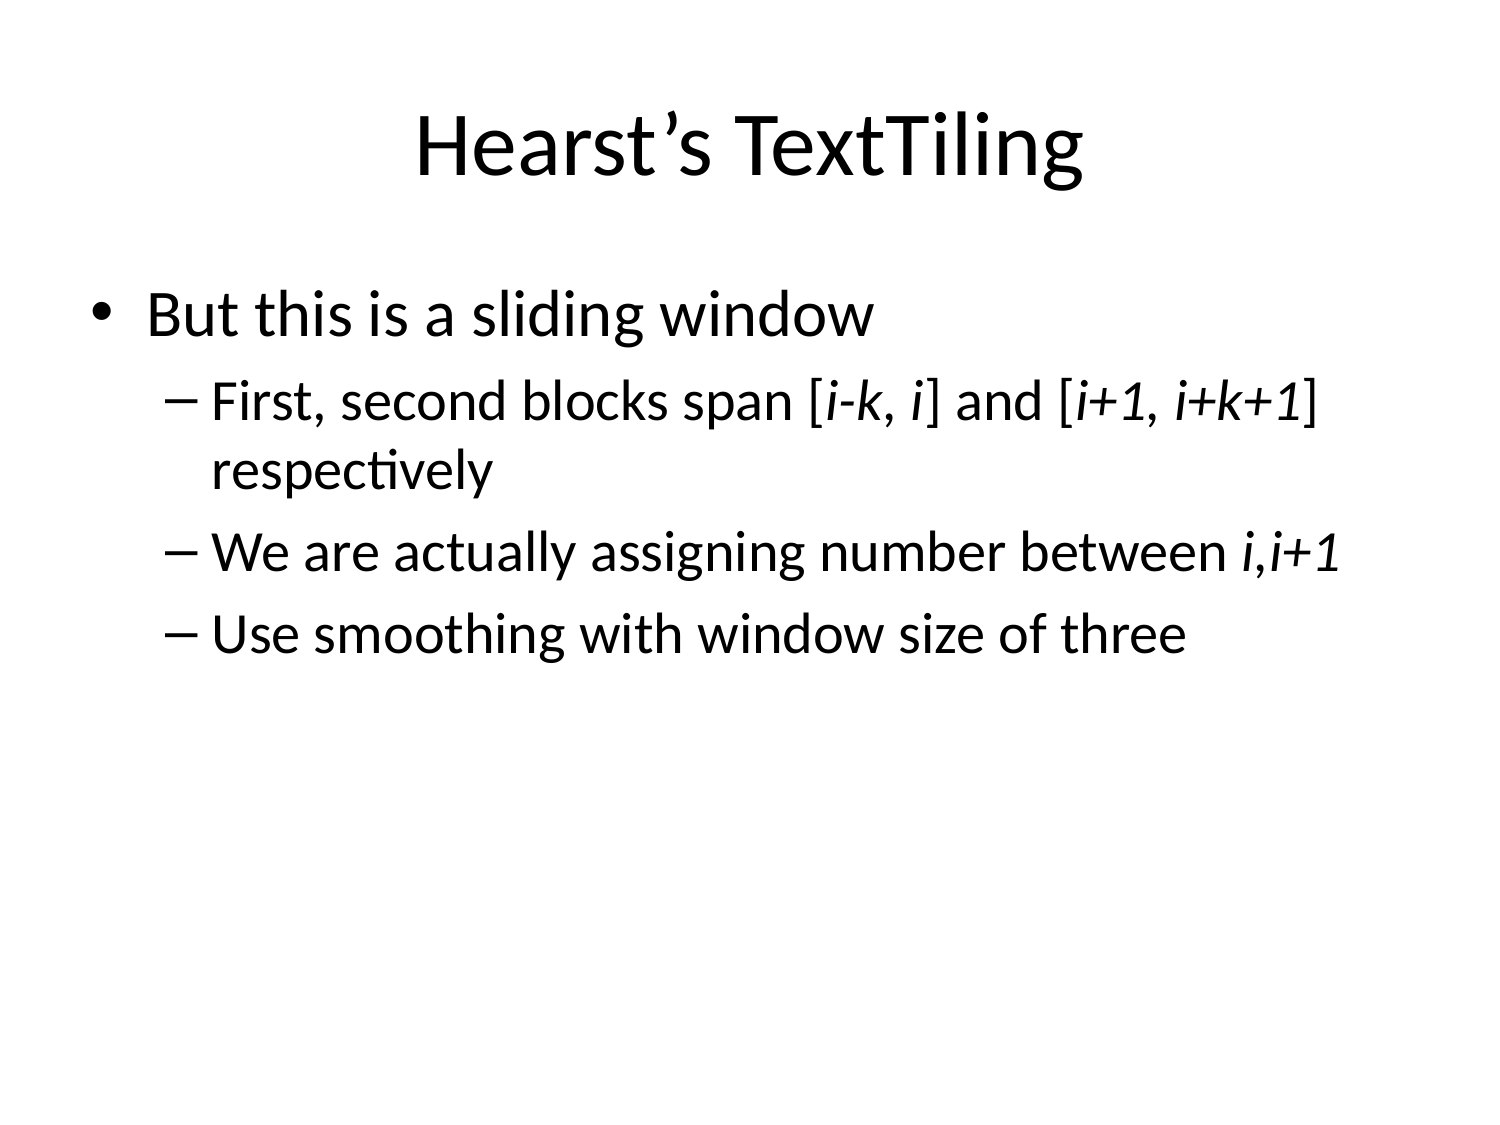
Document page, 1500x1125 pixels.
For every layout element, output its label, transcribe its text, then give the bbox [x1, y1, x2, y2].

title Hearst’s TextTiling [75, 45, 1425, 233]
list But this is a sliding window First, second blocks span [i-k, i] and [i+1, i+k+1] respectively We are actually assigning number between i,i+1 Use smoothing with window size of three [75, 262, 1425, 1005]
